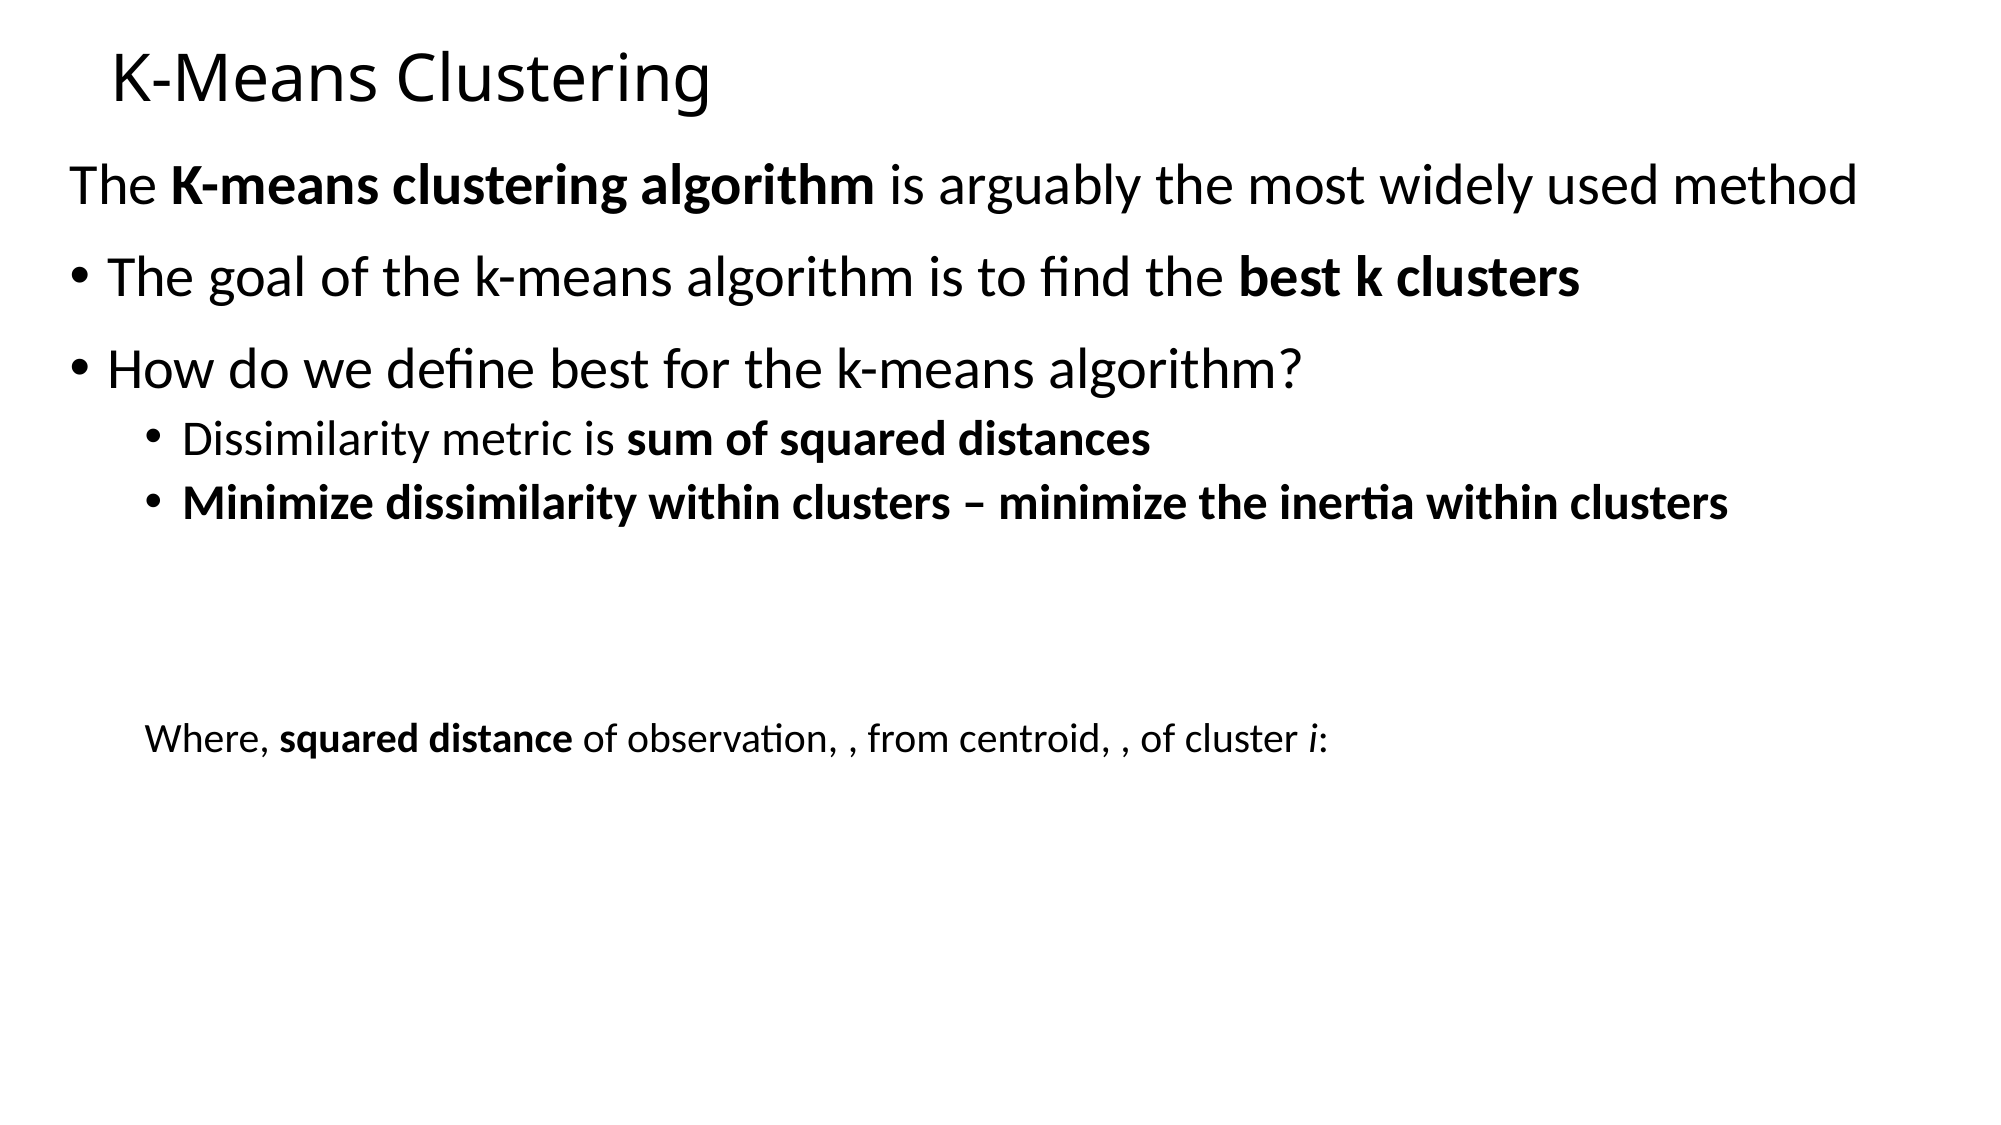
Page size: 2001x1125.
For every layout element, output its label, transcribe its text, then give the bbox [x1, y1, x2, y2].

title K-Means Clustering [95, 36, 1821, 124]
